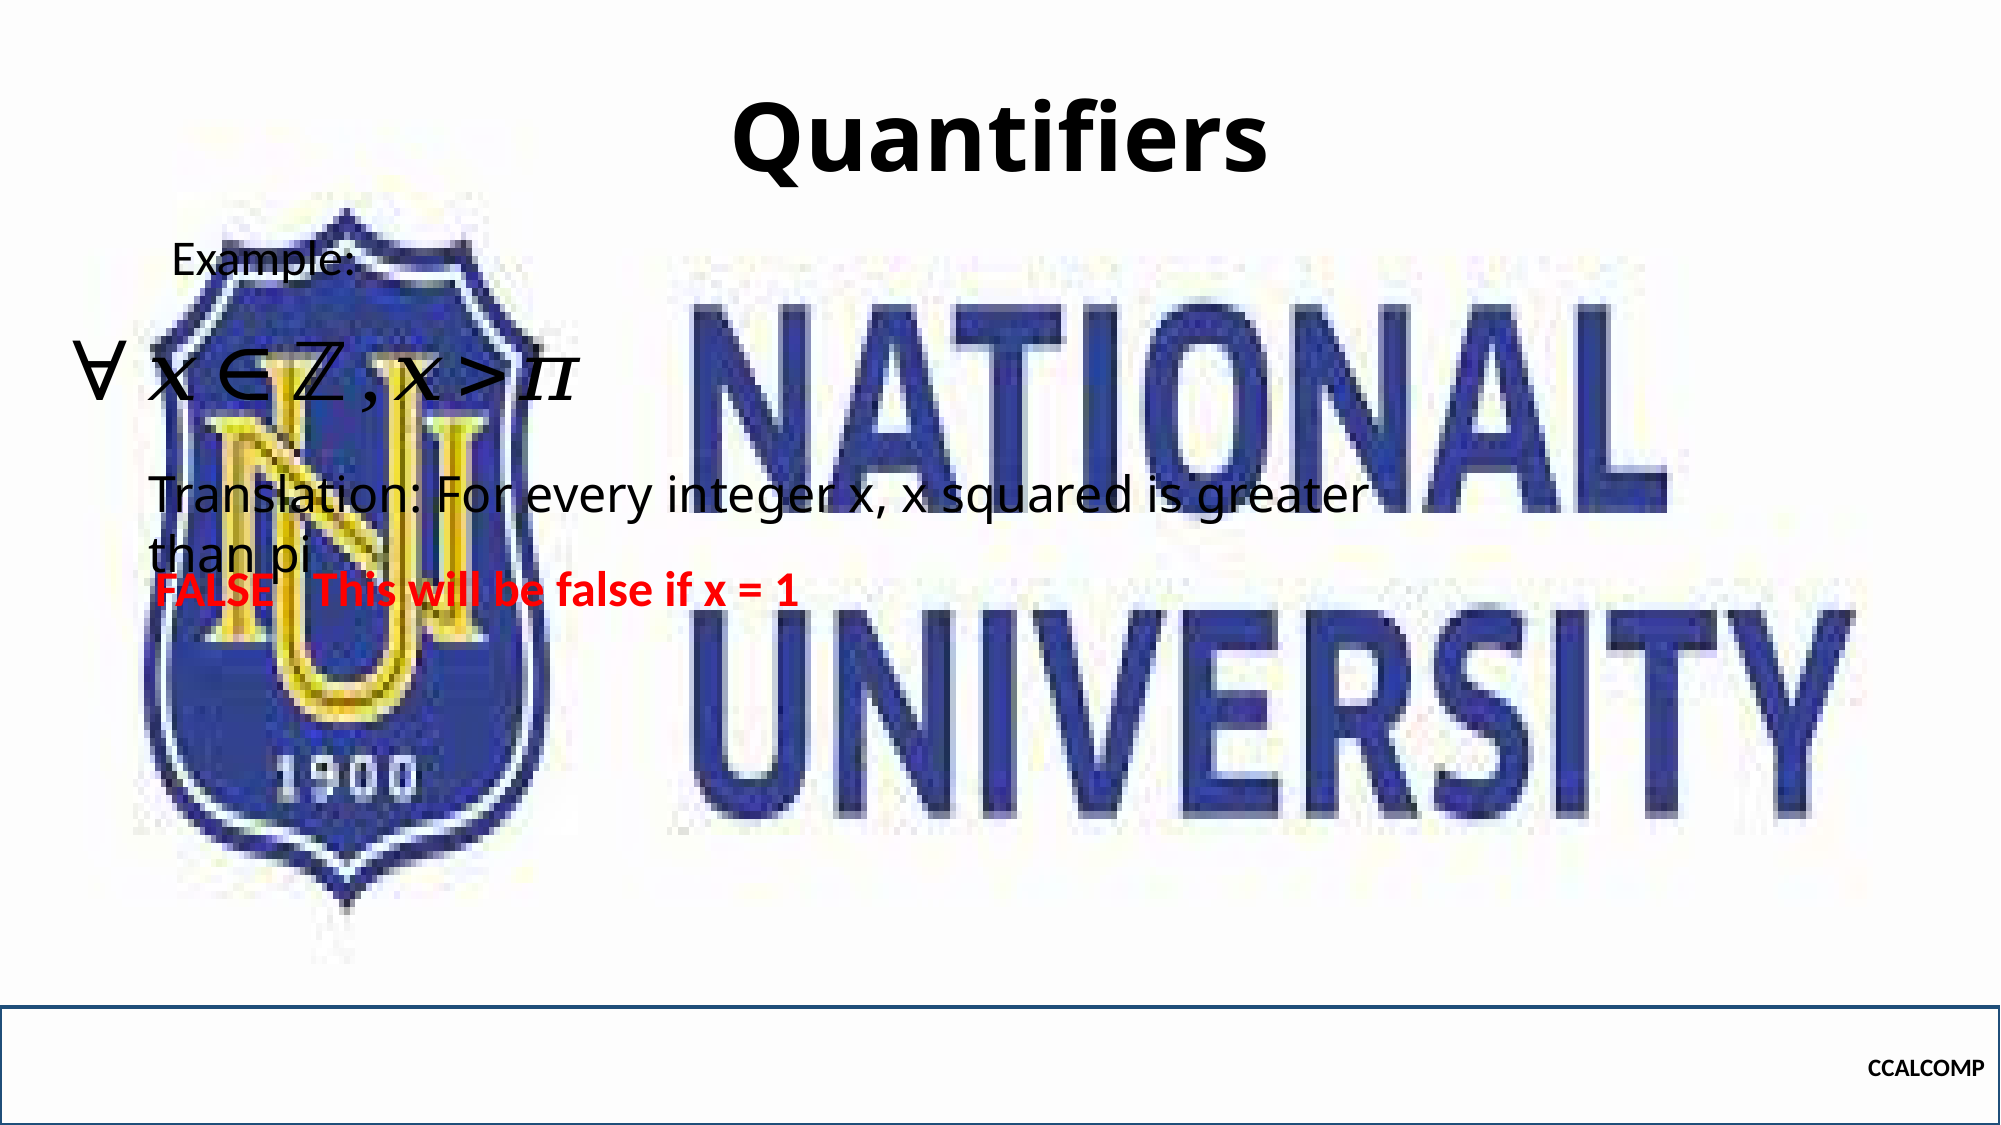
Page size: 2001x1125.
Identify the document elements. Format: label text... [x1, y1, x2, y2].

text_box Example: [156, 217, 401, 293]
title Quantifiers [249, 81, 1750, 200]
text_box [140, 549, 832, 626]
picture [0, 0, 2000, 1007]
text_box Translation: For every integer x, x squared is greater than pi [58, 455, 1393, 591]
footer CCALCOMP [0, 1007, 2000, 1125]
